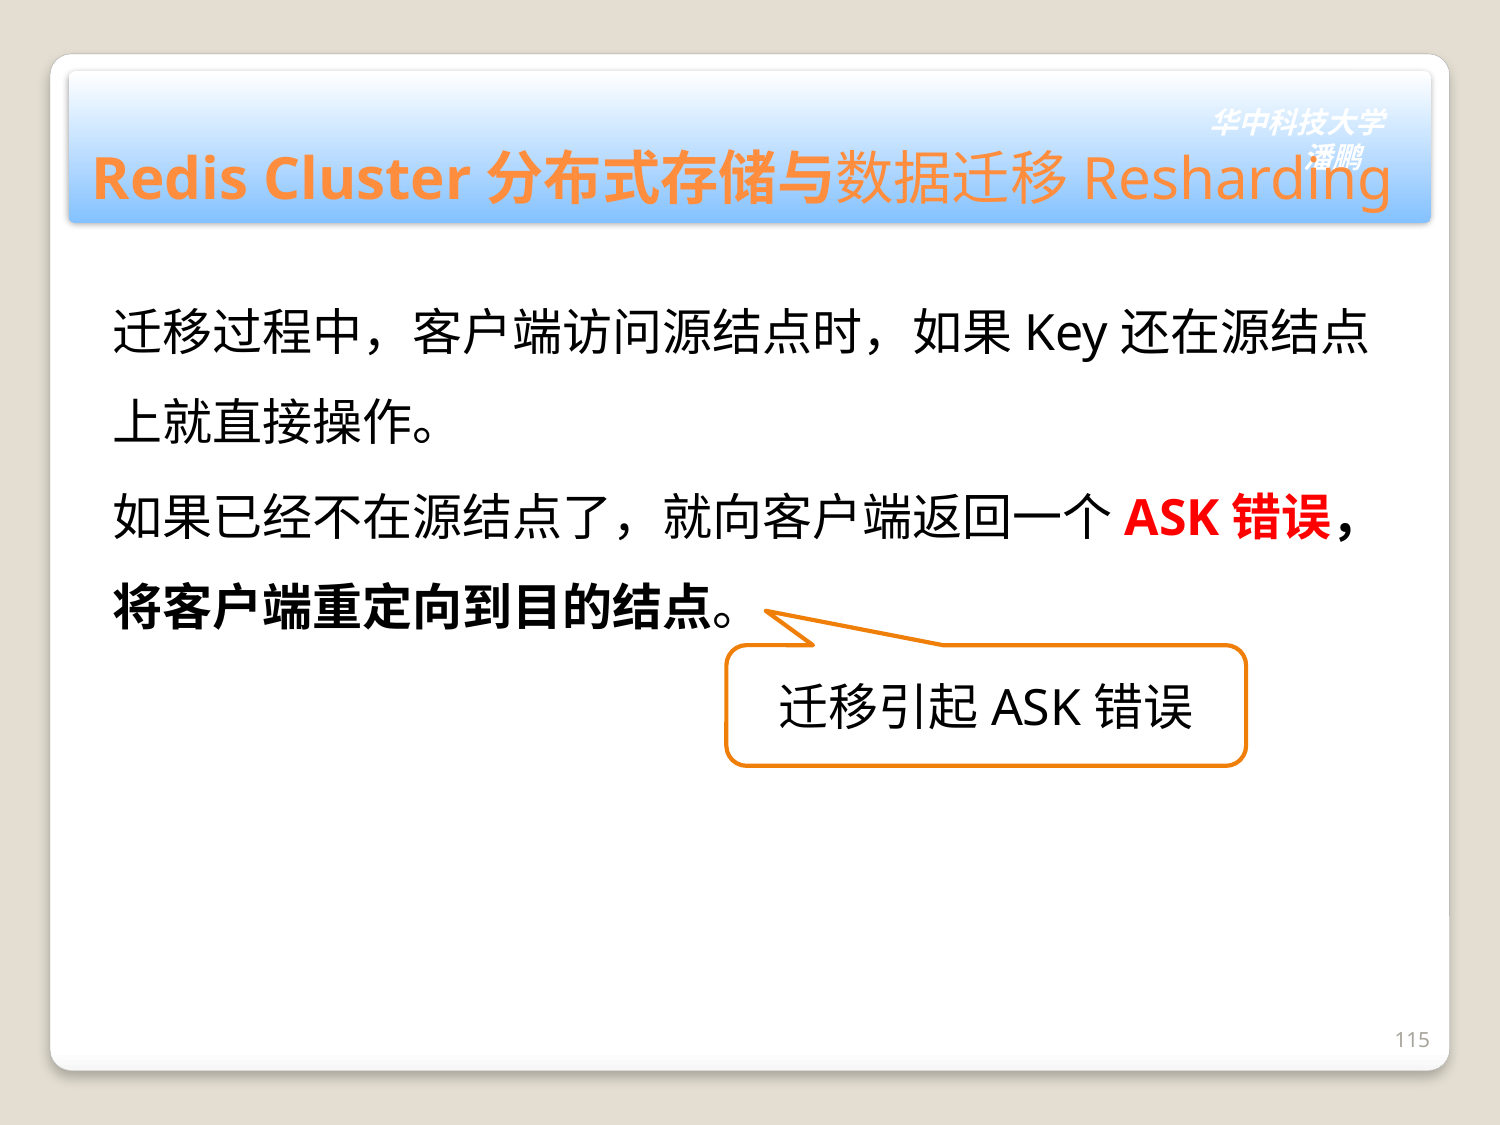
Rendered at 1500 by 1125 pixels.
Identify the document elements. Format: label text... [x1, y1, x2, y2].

list 迁移过程中，客户端访问源结点时，如果Key还在源结点上就直接操作。 如果已经不在源结点了，就向客户端返回一个ASK错误，将客户端重定向到目的结点。 [82, 255, 1426, 943]
text_box 迁移引起ASK错误 [724, 608, 1249, 768]
slide_number 115 [1369, 1002, 1445, 1063]
title Redis Cluster分布式存储与数据迁移Resharding [76, 101, 1420, 219]
